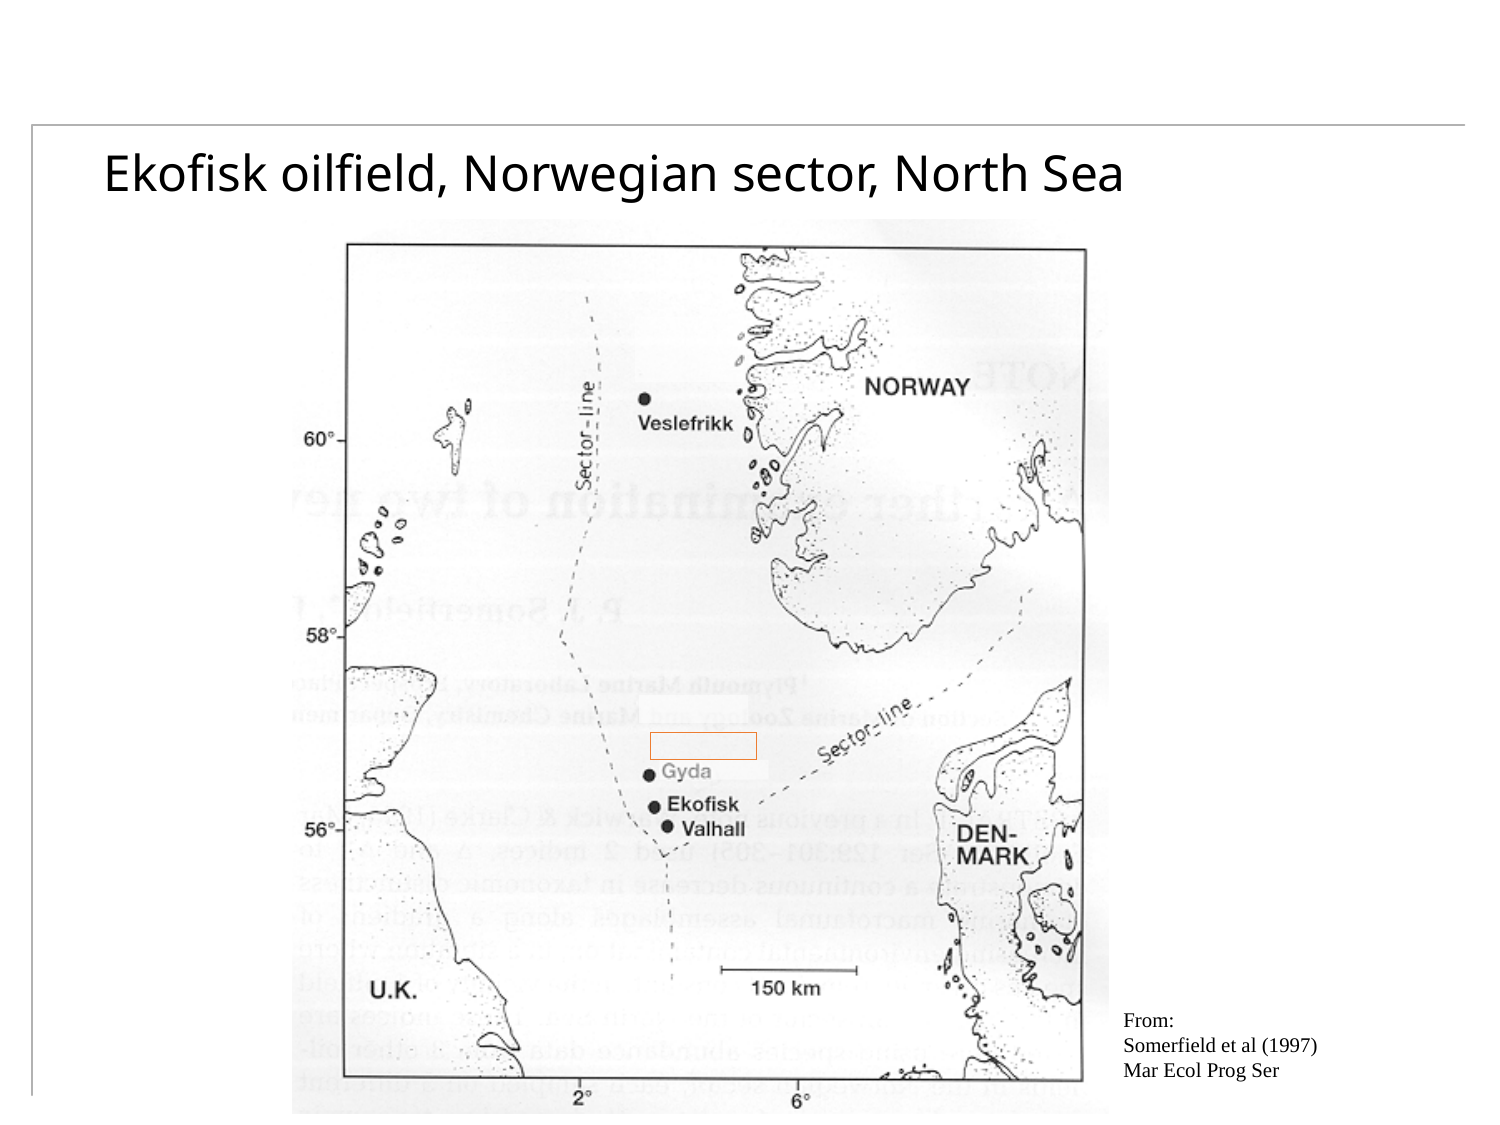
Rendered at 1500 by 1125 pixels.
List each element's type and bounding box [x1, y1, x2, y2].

text_box [31, 124, 1468, 1096]
picture [292, 219, 1109, 1114]
